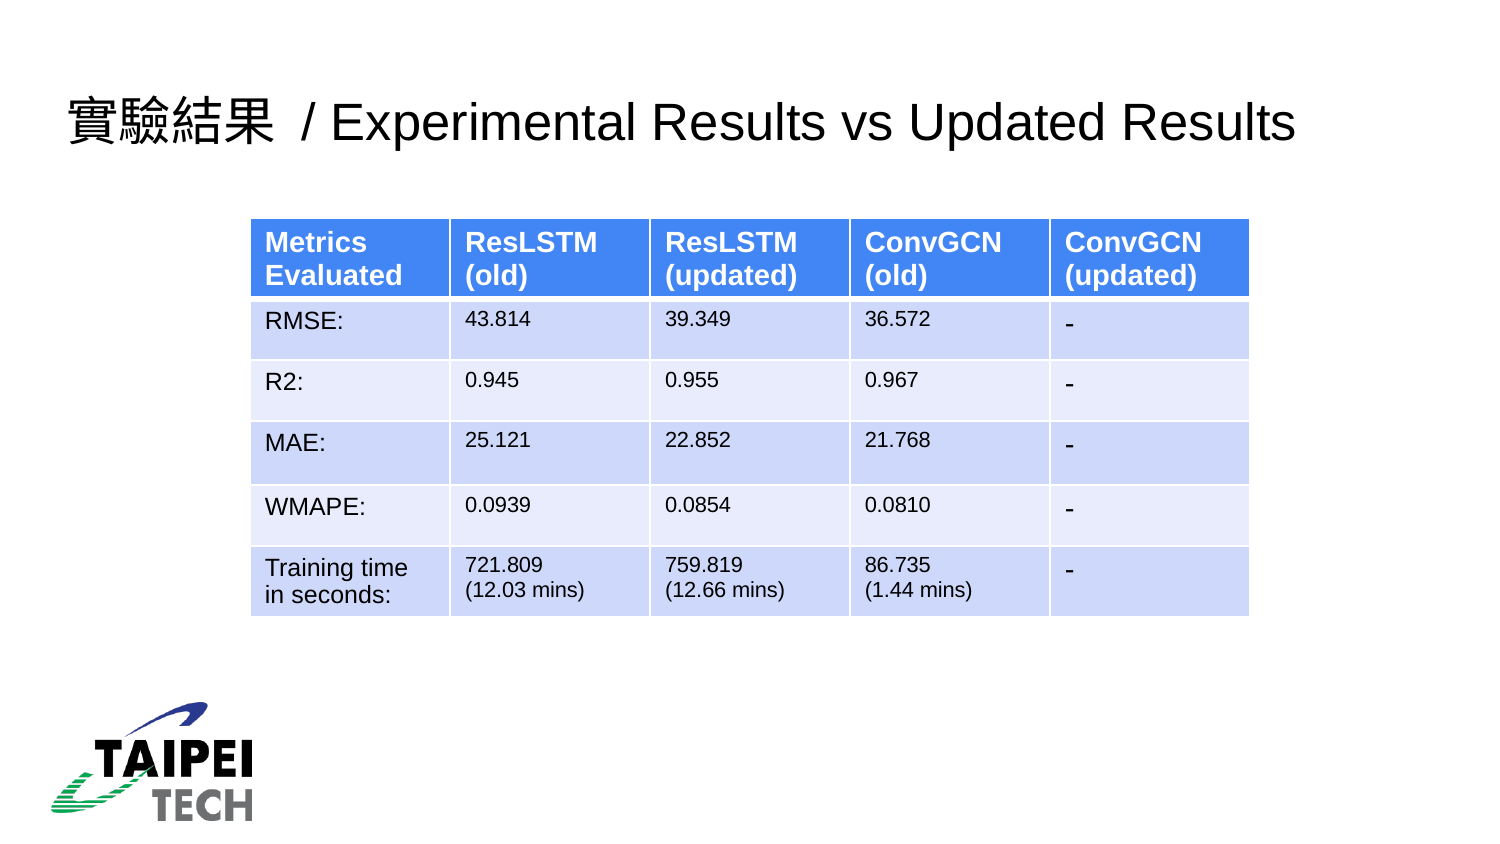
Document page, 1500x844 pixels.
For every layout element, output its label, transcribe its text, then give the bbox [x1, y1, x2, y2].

table_cell WMAPE: [251, 486, 449, 545]
table_cell - [1051, 486, 1249, 545]
title 實驗結果 / Experimental Results vs Updated Results [51, 72, 1449, 167]
table_cell 43.814 [451, 302, 649, 359]
table_cell 36.572 [851, 302, 1049, 359]
table_cell 25.121 [451, 422, 649, 484]
table_cell - [1051, 361, 1249, 420]
table_header Metrics Evaluated [251, 219, 449, 296]
table_cell 22.852 [651, 422, 849, 484]
table_cell - [1051, 302, 1249, 359]
table_cell 86.735 (1.44 mins) [851, 547, 1049, 616]
table_cell 0.955 [651, 361, 849, 420]
table_cell 759.819 (12.66 mins) [651, 547, 849, 616]
table_header ResLSTM (old) [451, 219, 649, 296]
table_header ConvGCN (old) [851, 219, 1049, 296]
table_cell RMSE: [251, 302, 449, 359]
table_cell 0.967 [851, 361, 1049, 420]
table_cell 721.809 (12.03 mins) [451, 547, 649, 616]
picture [50, 702, 252, 821]
table_header ResLSTM (updated) [651, 219, 849, 296]
table_cell - [1051, 547, 1249, 616]
table_cell 21.768 [851, 422, 1049, 484]
table_cell - [1051, 422, 1249, 484]
table_cell Training time in seconds: [251, 547, 449, 616]
table_cell 0.0810 [851, 486, 1049, 545]
table_cell R2: [251, 361, 449, 420]
table_header ConvGCN (updated) [1051, 219, 1249, 296]
table_cell 39.349 [651, 302, 849, 359]
table_cell MAE: [251, 422, 449, 484]
text_box [102, 175, 1500, 669]
table_cell 0.0854 [651, 486, 849, 545]
table_cell 0.0939 [451, 486, 649, 545]
table_cell 0.945 [451, 361, 649, 420]
